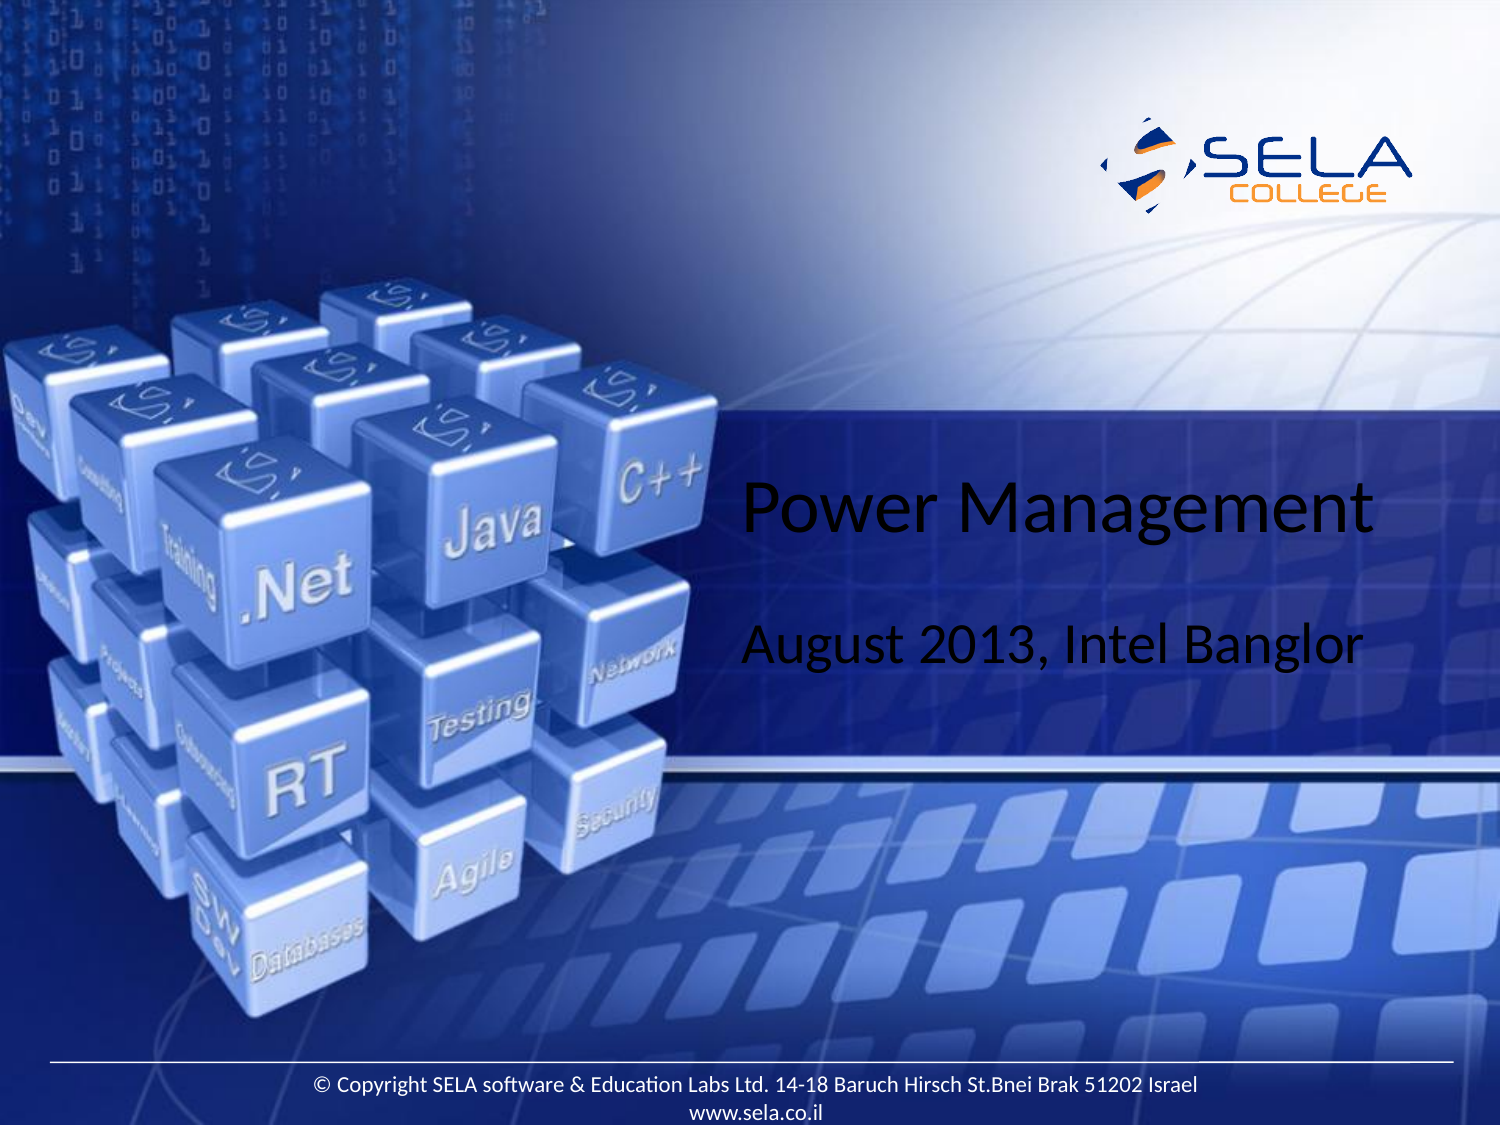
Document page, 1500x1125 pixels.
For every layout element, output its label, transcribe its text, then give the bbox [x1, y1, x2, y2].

subtitle August 2013, Intel Banglor [726, 597, 1440, 774]
picture [0, 0, 1500, 1125]
title Power Management [726, 412, 1438, 591]
